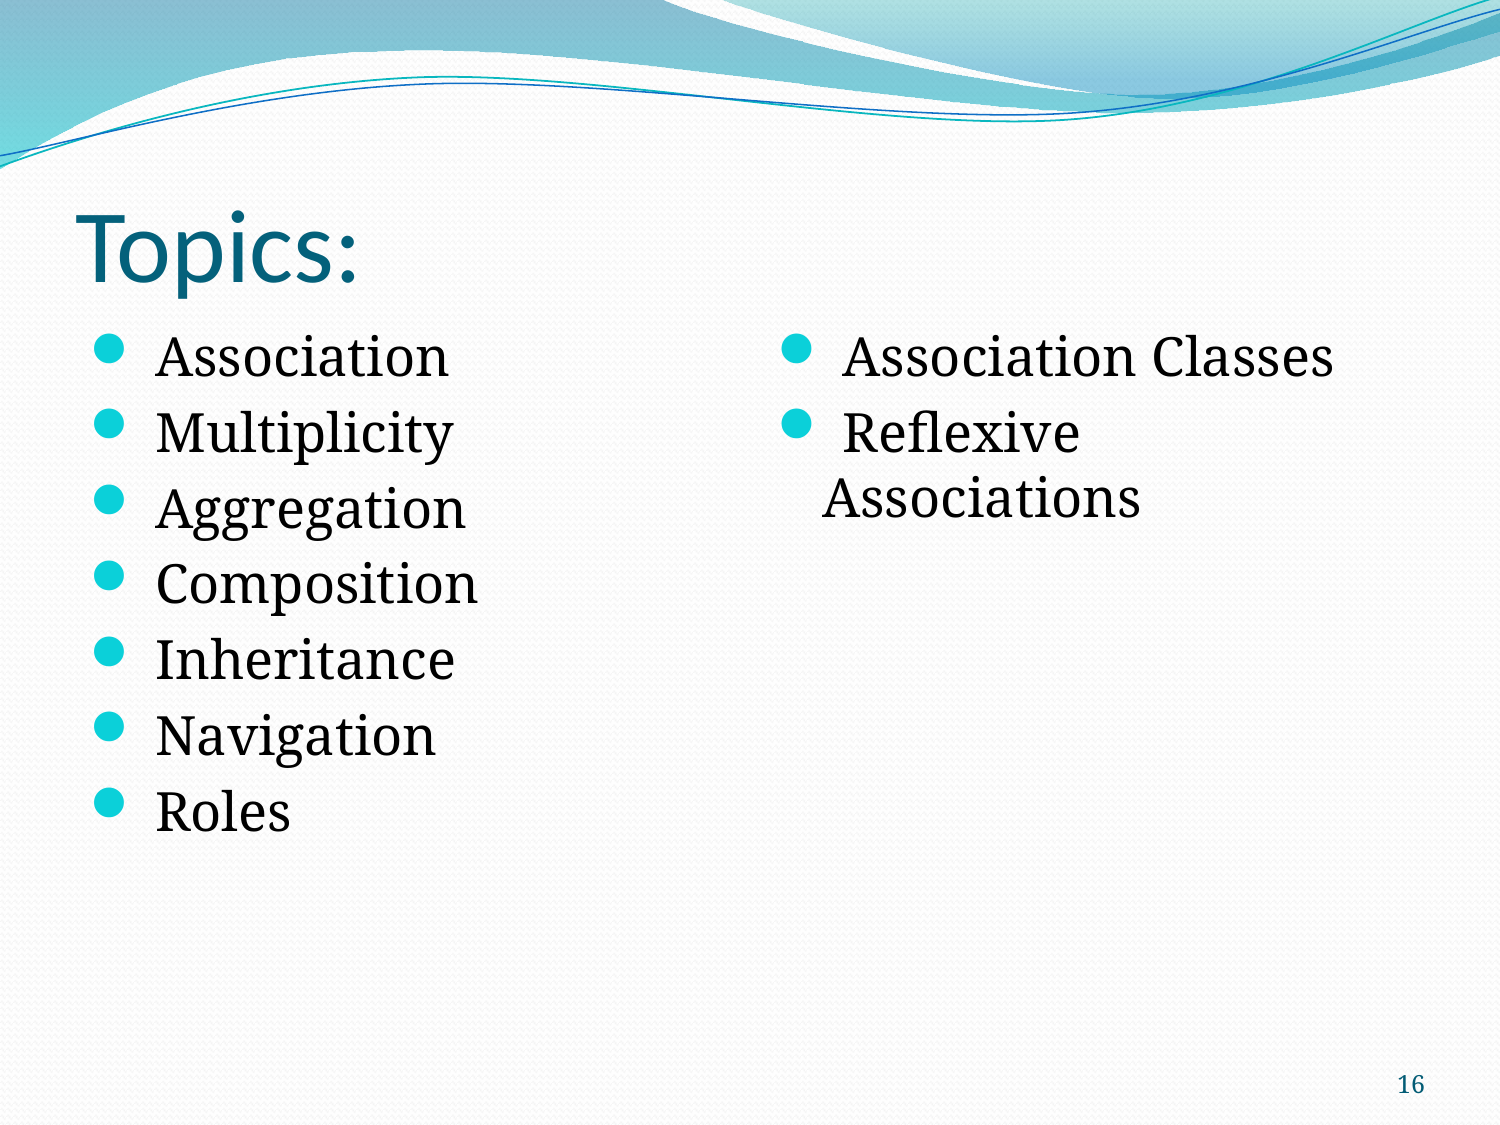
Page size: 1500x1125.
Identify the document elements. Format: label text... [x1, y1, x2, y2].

list Association Classes Reflexive Associations [762, 314, 1425, 1043]
title Topics: [75, 115, 1425, 303]
list Association Multiplicity Aggregation Composition Inheritance Navigation Roles [75, 314, 738, 1043]
slide_number 16 [1299, 1042, 1425, 1103]
